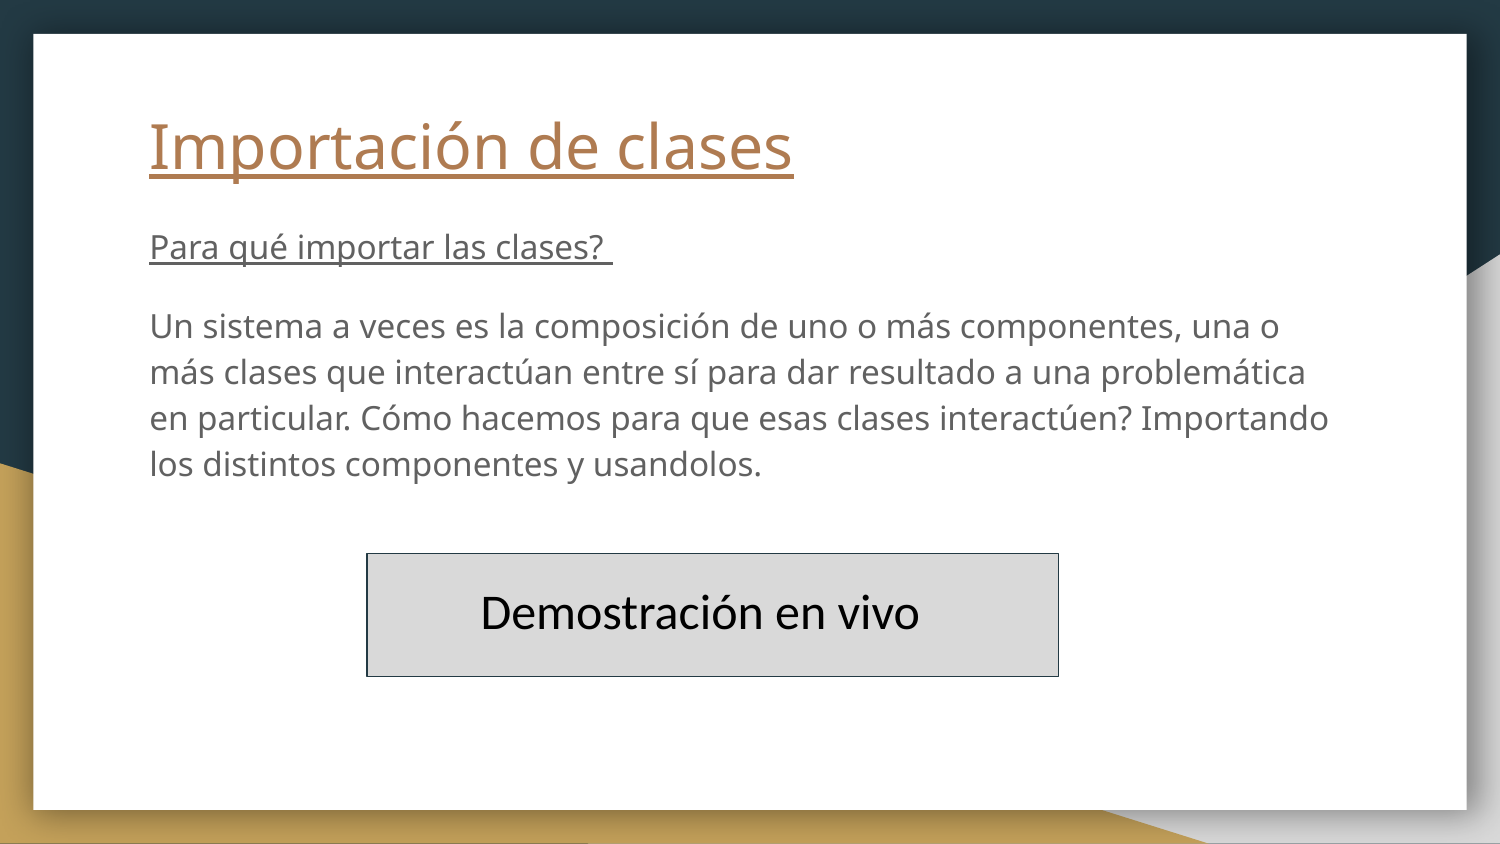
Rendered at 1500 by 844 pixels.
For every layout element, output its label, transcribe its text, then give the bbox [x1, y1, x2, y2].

text_box [367, 553, 1059, 677]
title Importación de clases [134, 92, 1366, 205]
text_box Demostración en vivo [393, 564, 1008, 641]
list Para qué importar las clases? Un sistema a veces es la composición de uno o más componentes, una o más clases que interactúan entre sí para dar resultado a una problemática en particular. Cómo hacemos para que esas clases interactúen? Importando los distintos componentes y usandolos. [134, 205, 1366, 608]
